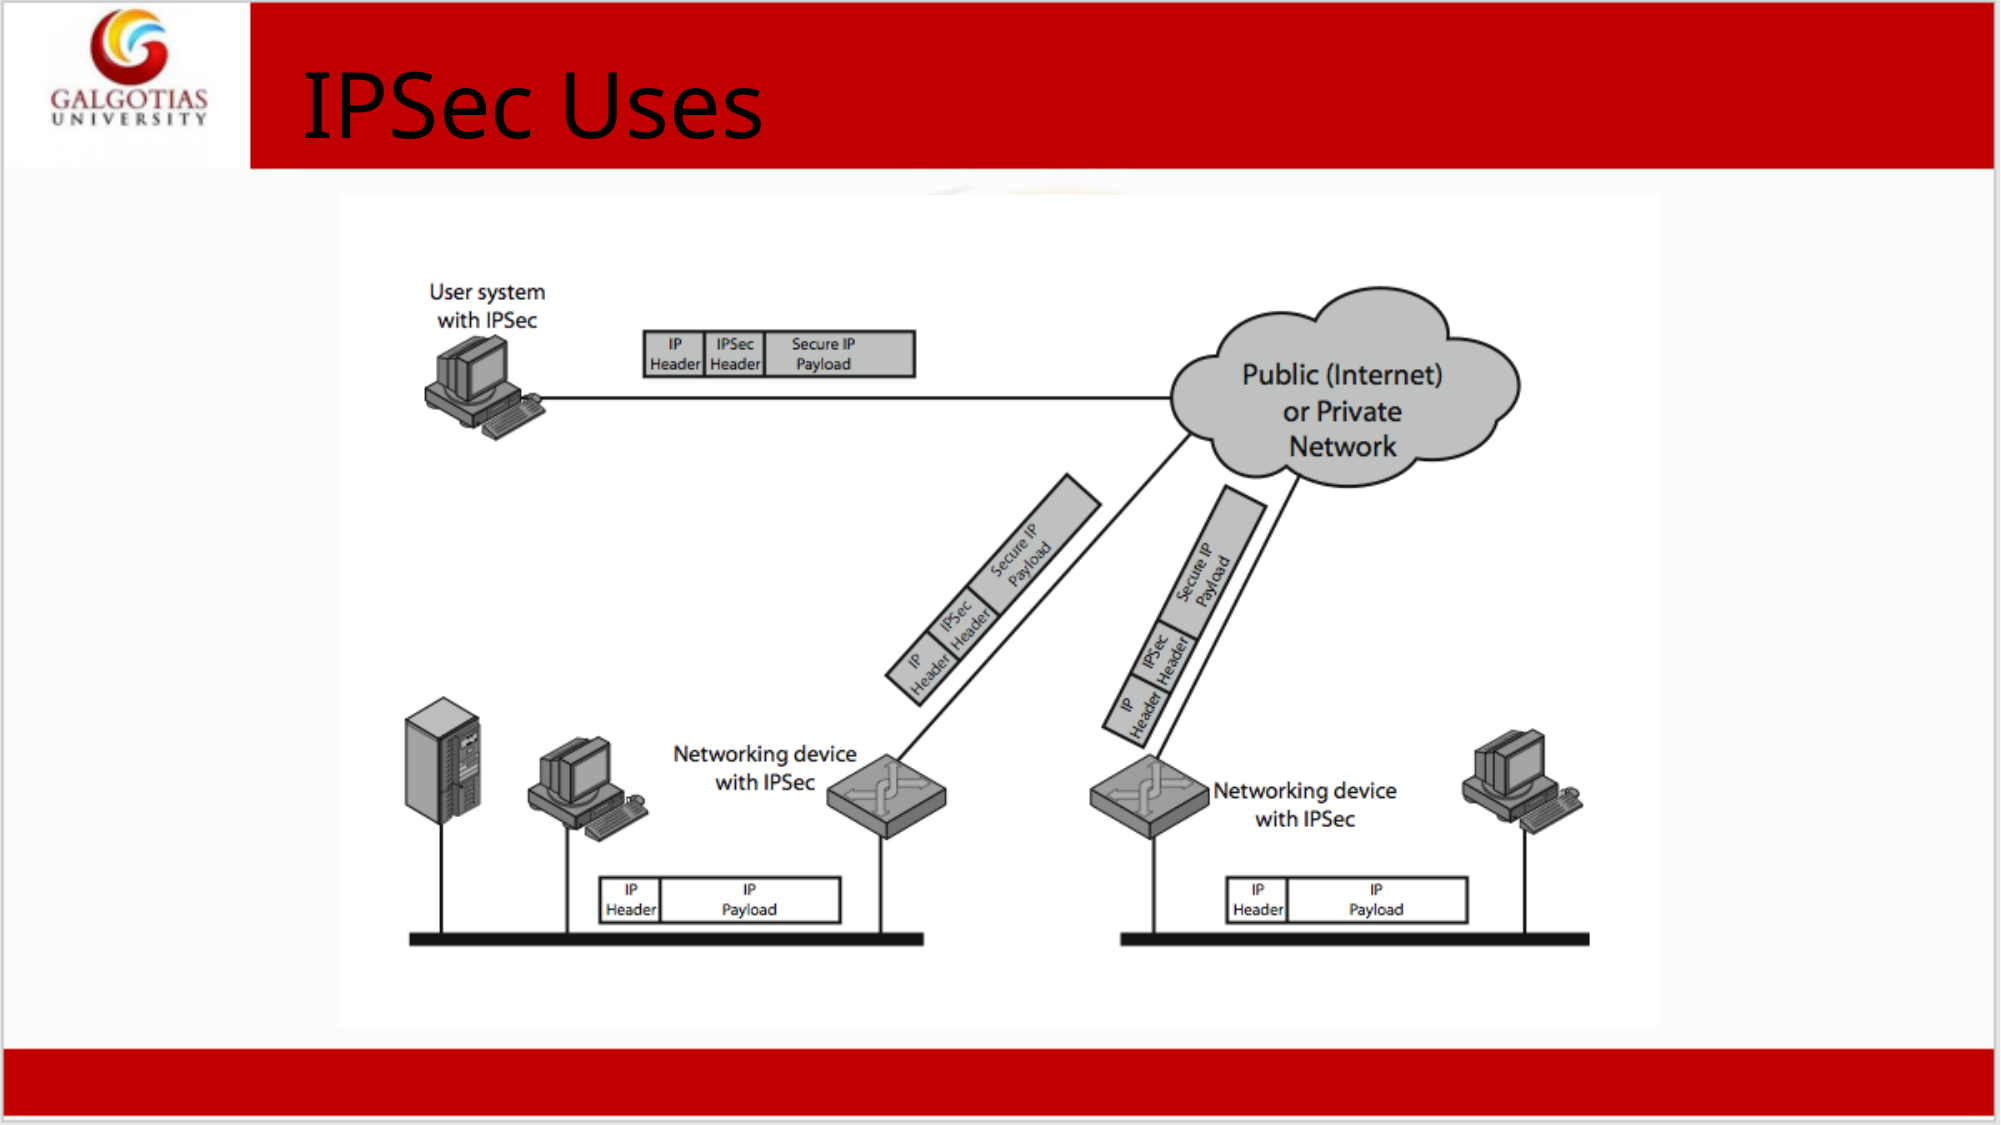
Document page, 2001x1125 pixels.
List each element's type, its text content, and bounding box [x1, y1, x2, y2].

title IPSec Uses [287, 0, 2000, 218]
picture [0, 0, 2001, 1125]
